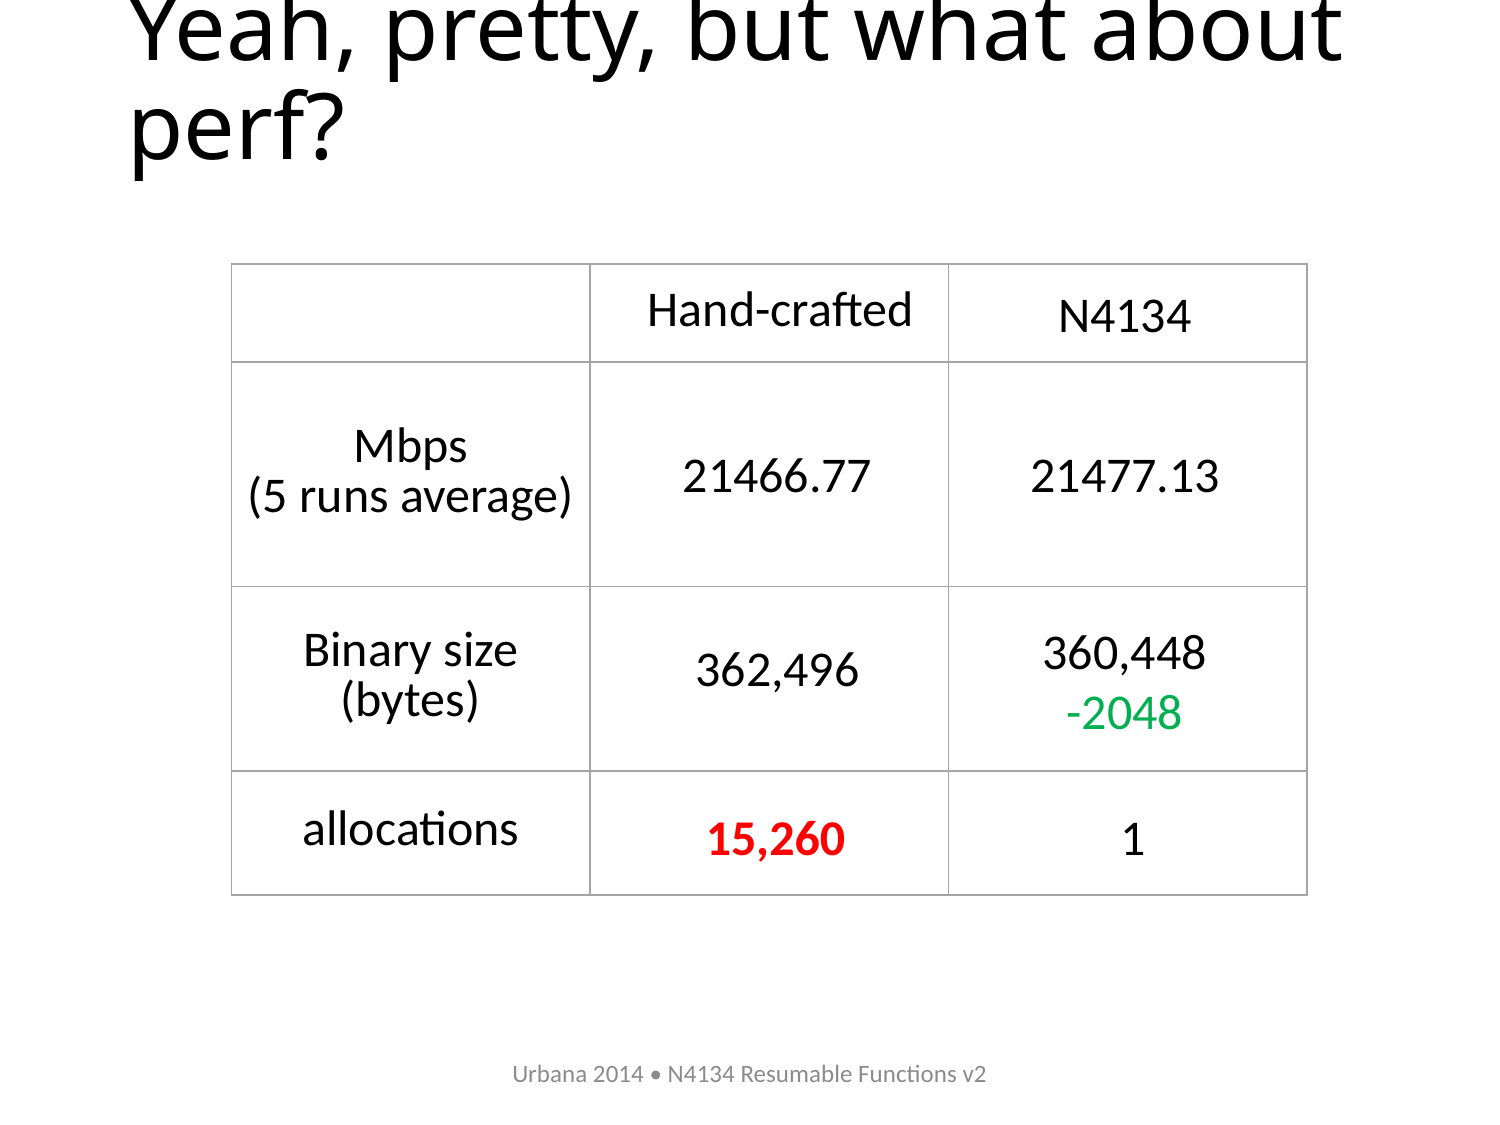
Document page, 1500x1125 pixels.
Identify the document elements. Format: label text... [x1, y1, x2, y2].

text_box 21477.13 [1015, 435, 1235, 510]
table_header [591, 265, 948, 361]
text_box N4134 [1043, 274, 1207, 350]
text_box 21466.77 [668, 435, 888, 510]
text_box 1 [1105, 798, 1161, 874]
table_cell [949, 587, 1306, 770]
table_cell [591, 772, 948, 894]
table_cell [591, 363, 948, 586]
table_cell [949, 772, 1306, 894]
table_cell [949, 363, 1306, 586]
title Yeah, pretty, but what about perf? [112, 12, 1407, 149]
text_box Hand-crafted [632, 269, 929, 345]
table_cell Mbps (5 runs average) [232, 363, 589, 586]
text_box 15,260 [691, 797, 860, 873]
text_box 360,448 -2048 [1021, 611, 1228, 747]
table_cell allocations [232, 772, 589, 894]
footer Urbana 2014 • N4134 Resumable Functions v2 [496, 1042, 1004, 1103]
text_box 362,496 [680, 628, 875, 704]
table_cell [591, 587, 948, 770]
table_header [232, 265, 589, 361]
table_header [949, 265, 1306, 361]
table_cell Binary size (bytes) [232, 587, 589, 770]
